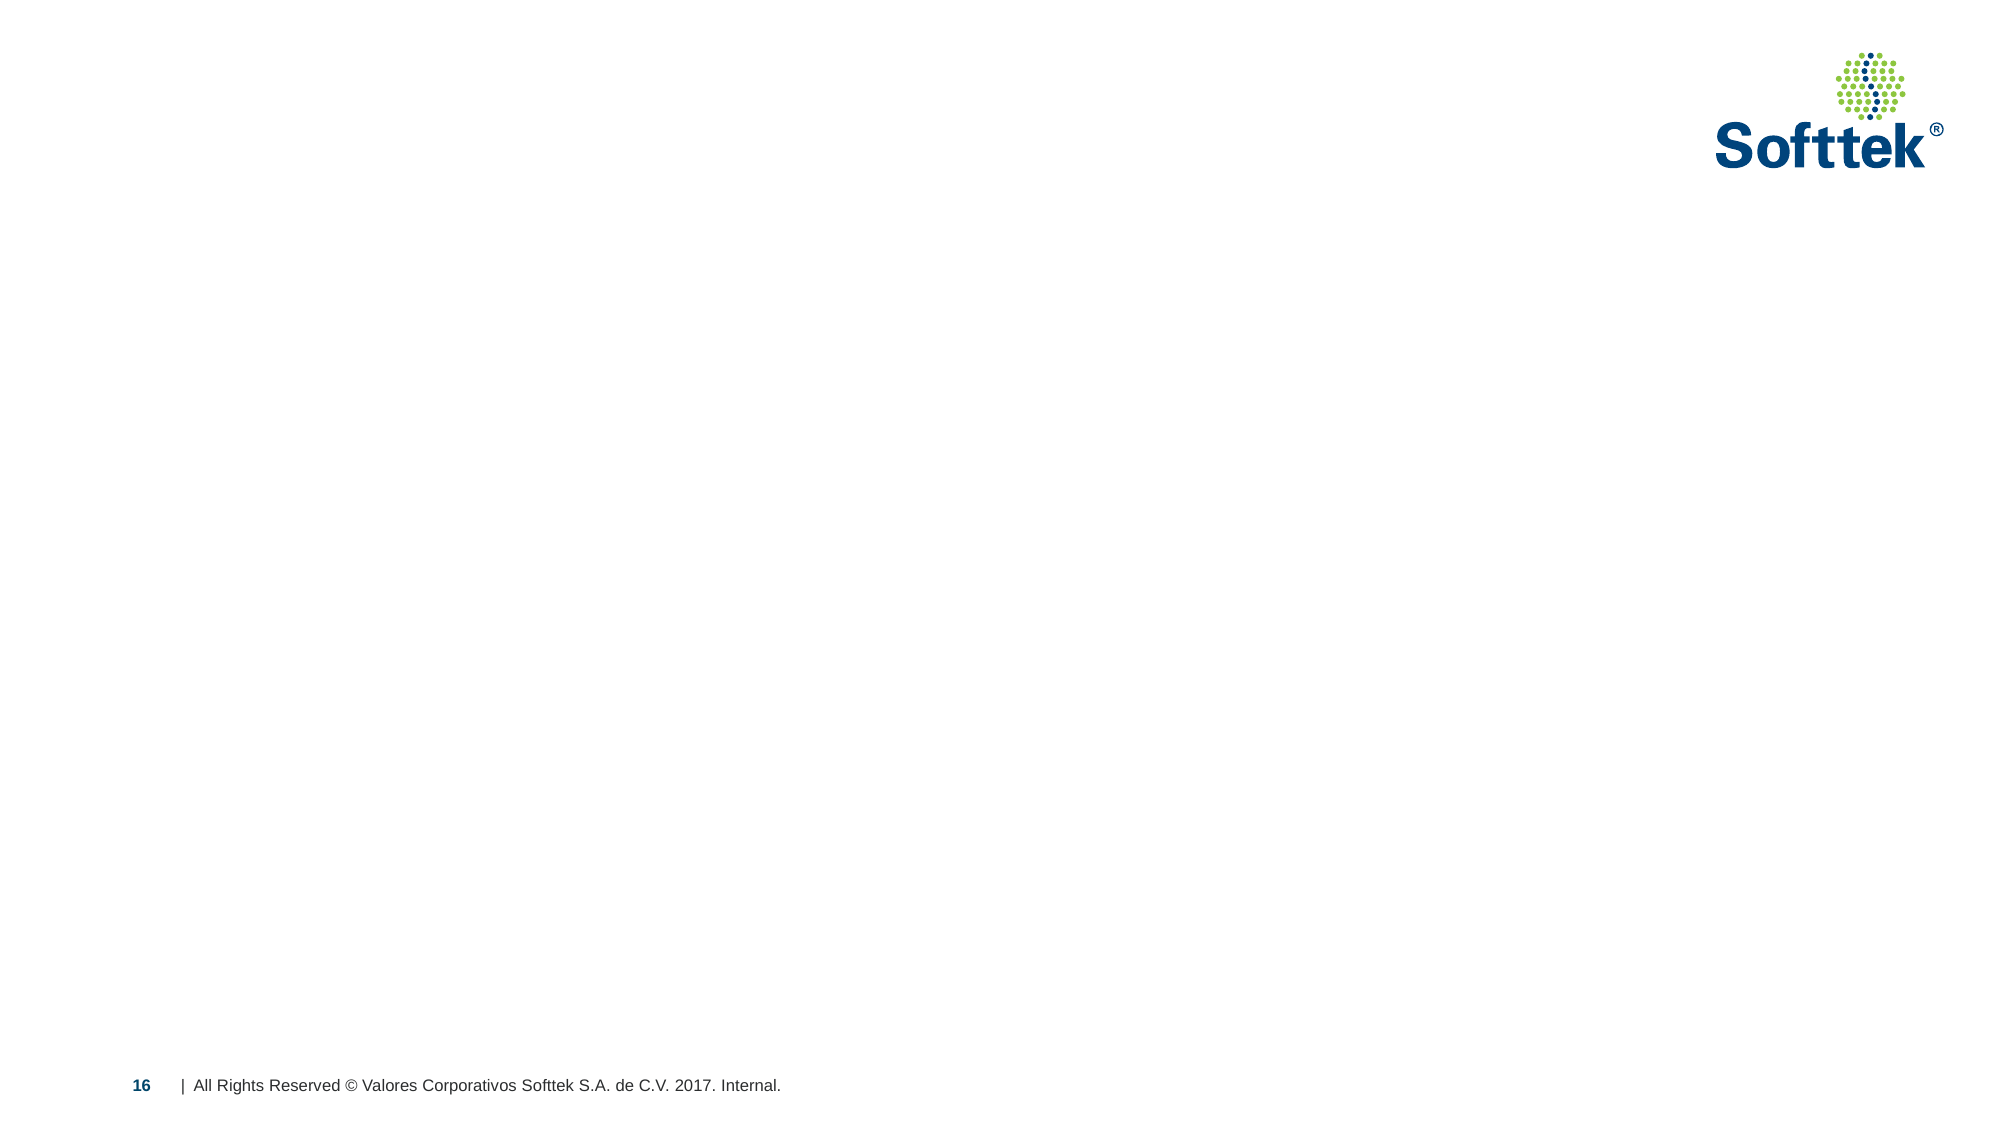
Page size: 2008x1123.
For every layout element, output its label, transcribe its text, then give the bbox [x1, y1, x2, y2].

slide_number 16 [86, 1066, 166, 1104]
